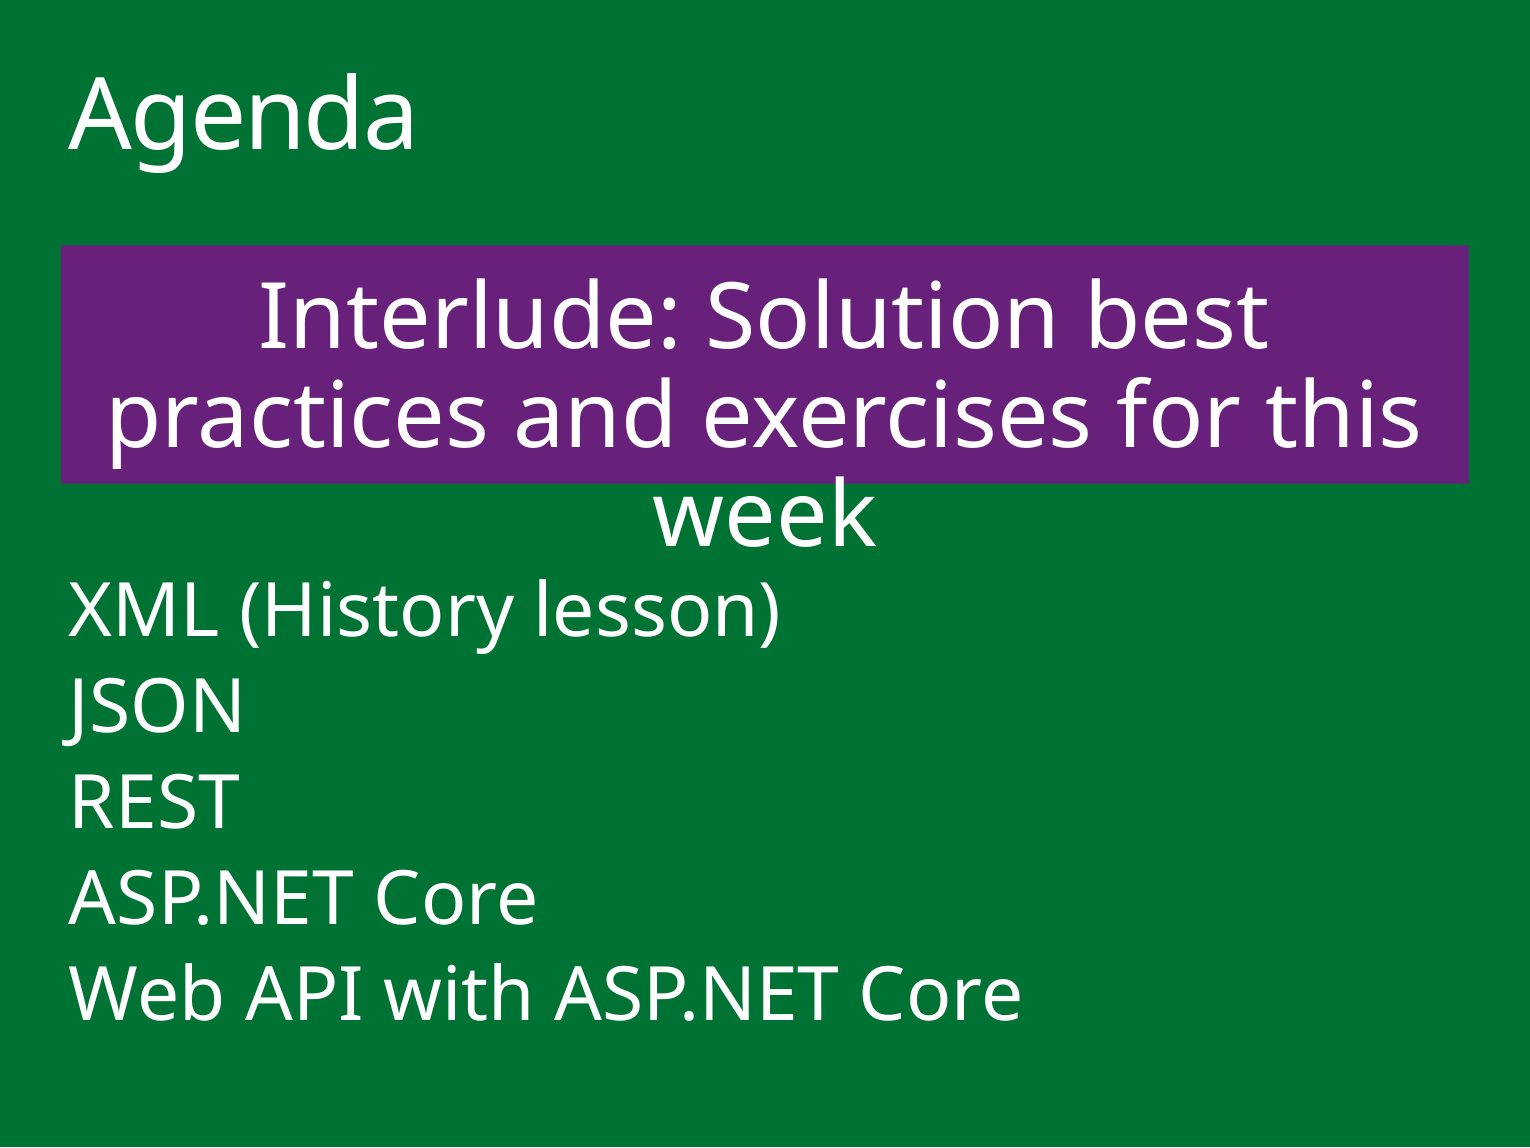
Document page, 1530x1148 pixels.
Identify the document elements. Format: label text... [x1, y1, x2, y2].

title Agenda [44, 48, 1485, 199]
list XML (History lesson) JSON REST ASP.NET Core Web API with ASP.NET Core [45, 556, 1485, 1069]
text_box Interlude: Solution best practices and exercises for this week [60, 245, 1470, 484]
